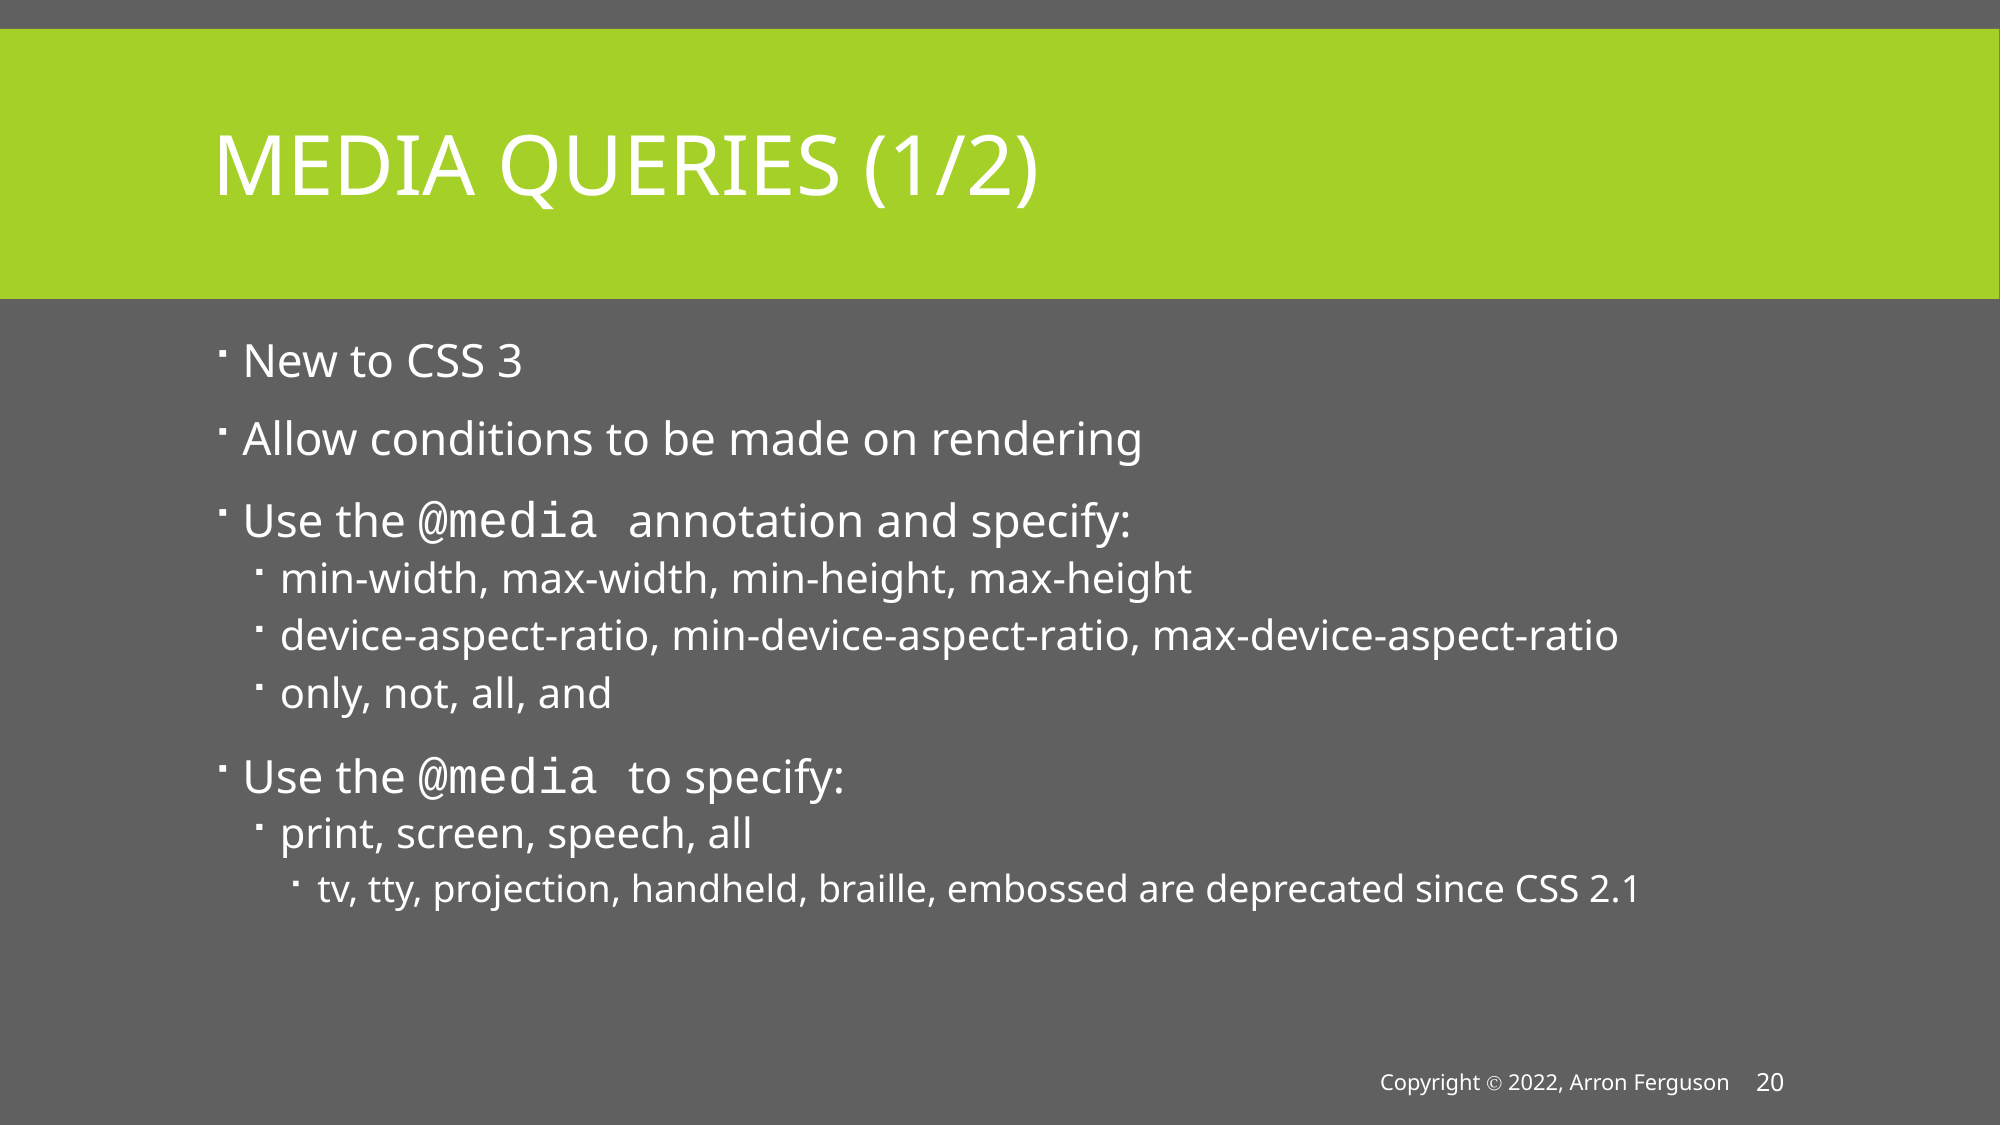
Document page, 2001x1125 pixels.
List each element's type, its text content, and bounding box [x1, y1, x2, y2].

title Media Queries (1/2) [197, 46, 1803, 295]
list New to CSS 3 Allow conditions to be made on rendering Use the @media annotation and specify: min-width, max-width, min-height, max-height device-aspect-ratio, min-device-aspect-ratio, max-device-aspect-ratio only, not, all, and Use the @media to specify: print, screen, speech, all tv, tty, projection, handheld, braille, embossed are deprecated since CSS 2.1 [197, 329, 1803, 1020]
footer Copyright Ⓒ 2022, Arron Ferguson [918, 1053, 1746, 1114]
slide_number 20 [1748, 1053, 1904, 1114]
